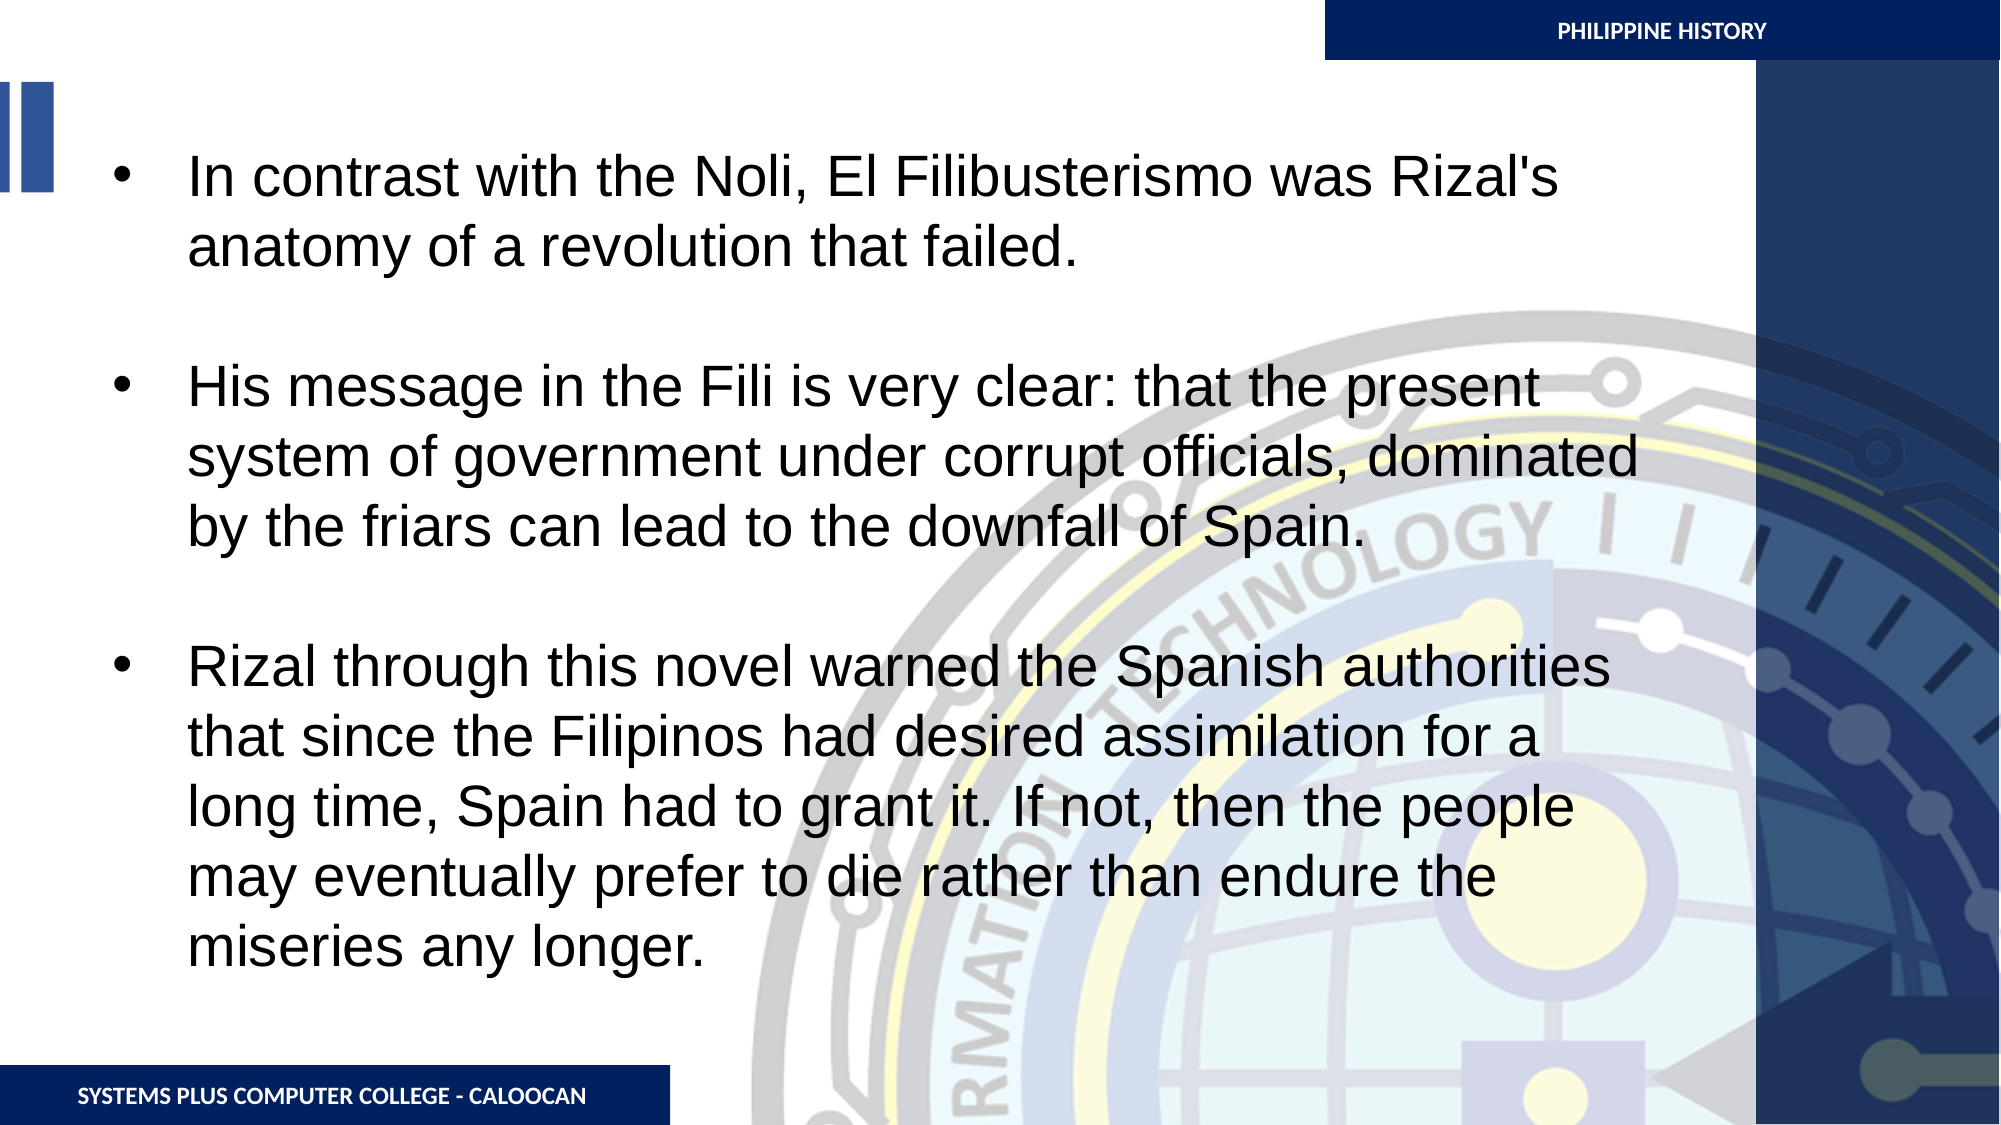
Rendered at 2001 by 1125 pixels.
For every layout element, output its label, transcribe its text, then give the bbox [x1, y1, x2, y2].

text_box SYSTEMS PLUS COMPUTER COLLEGE - CALOOCAN [0, 1065, 623, 1125]
footer PHILIPPINE HISTORY [1325, 0, 2000, 60]
text_box [1754, 60, 2000, 215]
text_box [0, 81, 54, 193]
picture [628, 215, 2000, 1125]
text_box In contrast with the Noli, El Filibusterismo was Rizal's anatomy of a revolution that failed. His message in the Fili is very clear: that the present system of government under corrupt officials, dominated by the friars can lead to the downfall of Spain. Rizal through this novel warned the Spanish authorities that since the Filipinos had desired assimilation for a long time, Spain had to grant it. If not, then the people may eventually prefer to die rather than endure the miseries any longer. [97, 130, 1667, 986]
